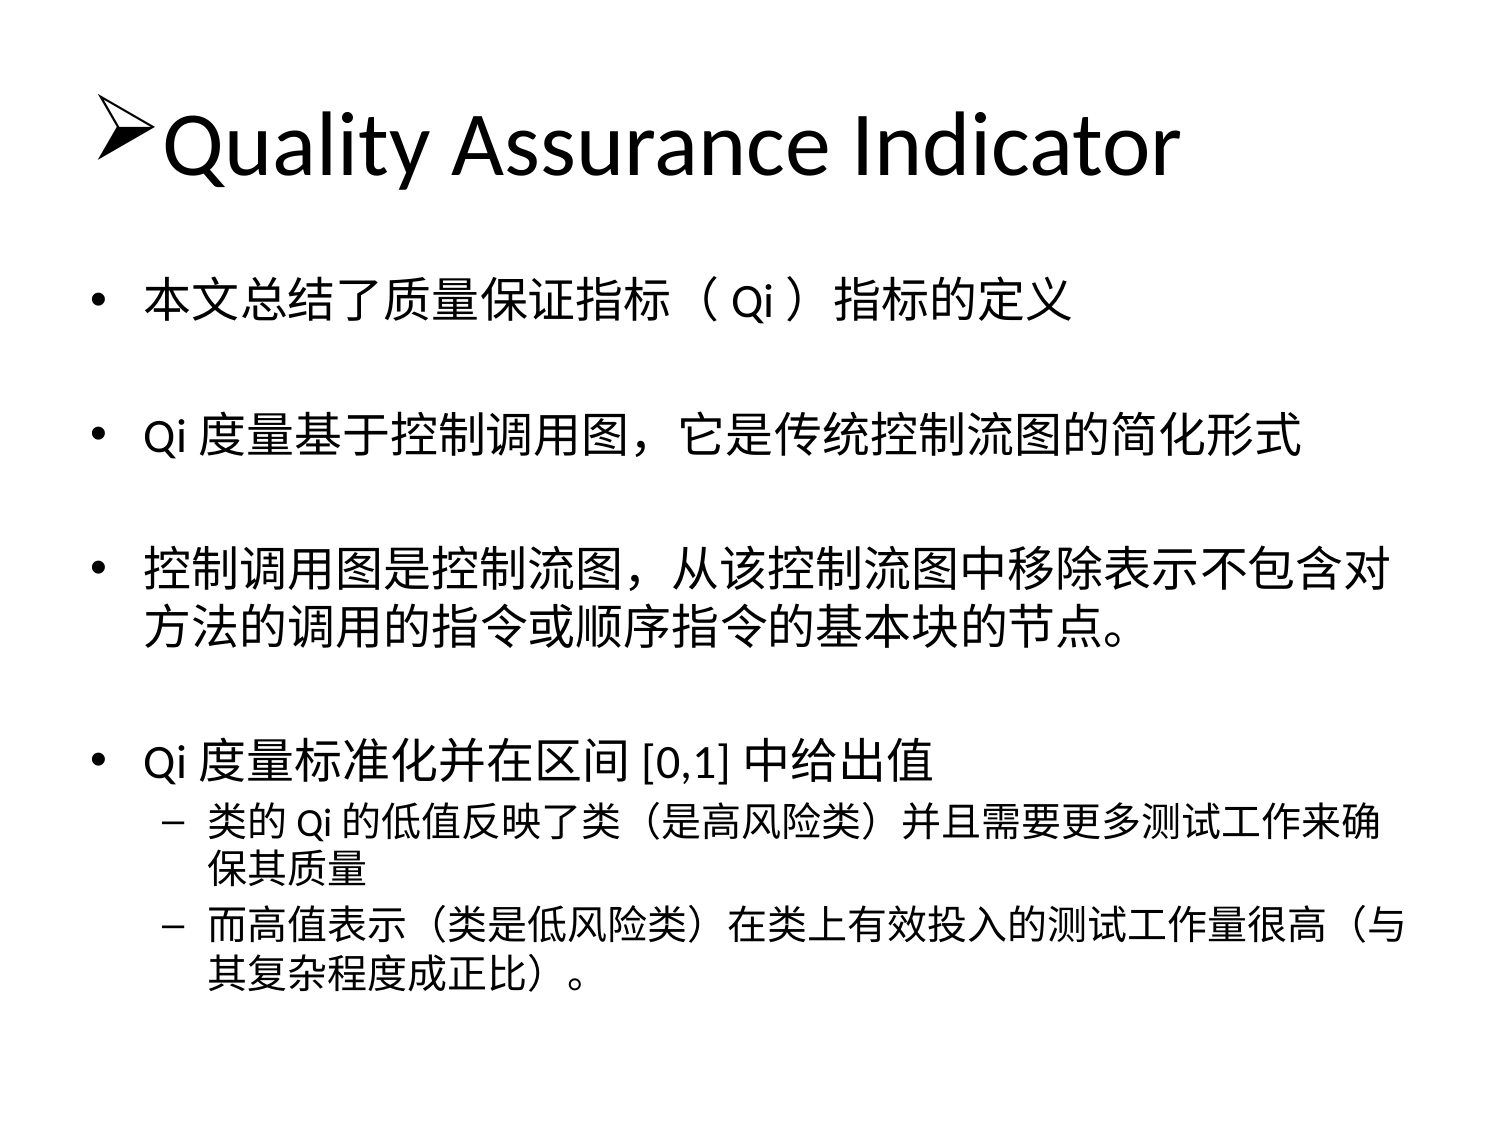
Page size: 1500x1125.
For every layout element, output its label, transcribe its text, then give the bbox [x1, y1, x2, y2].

title Quality Assurance Indicator [75, 45, 1425, 233]
list 本文总结了质量保证指标（Qi）指标的定义 Qi度量基于控制调用图，它是传统控制流图的简化形式 控制调用图是控制流图，从该控制流图中移除表示不包含对方法的调用的指令或顺序指令的基本块的节点。 Qi度量标准化并在区间[0,1]中给出值 类的Qi的低值反映了类（是高风险类）并且需要更多测试工作来确保其质量 而高值表示（类是低风险类）在类上有效投入的测试工作量很高（与其复杂程度成正比）。 [75, 262, 1425, 1005]
